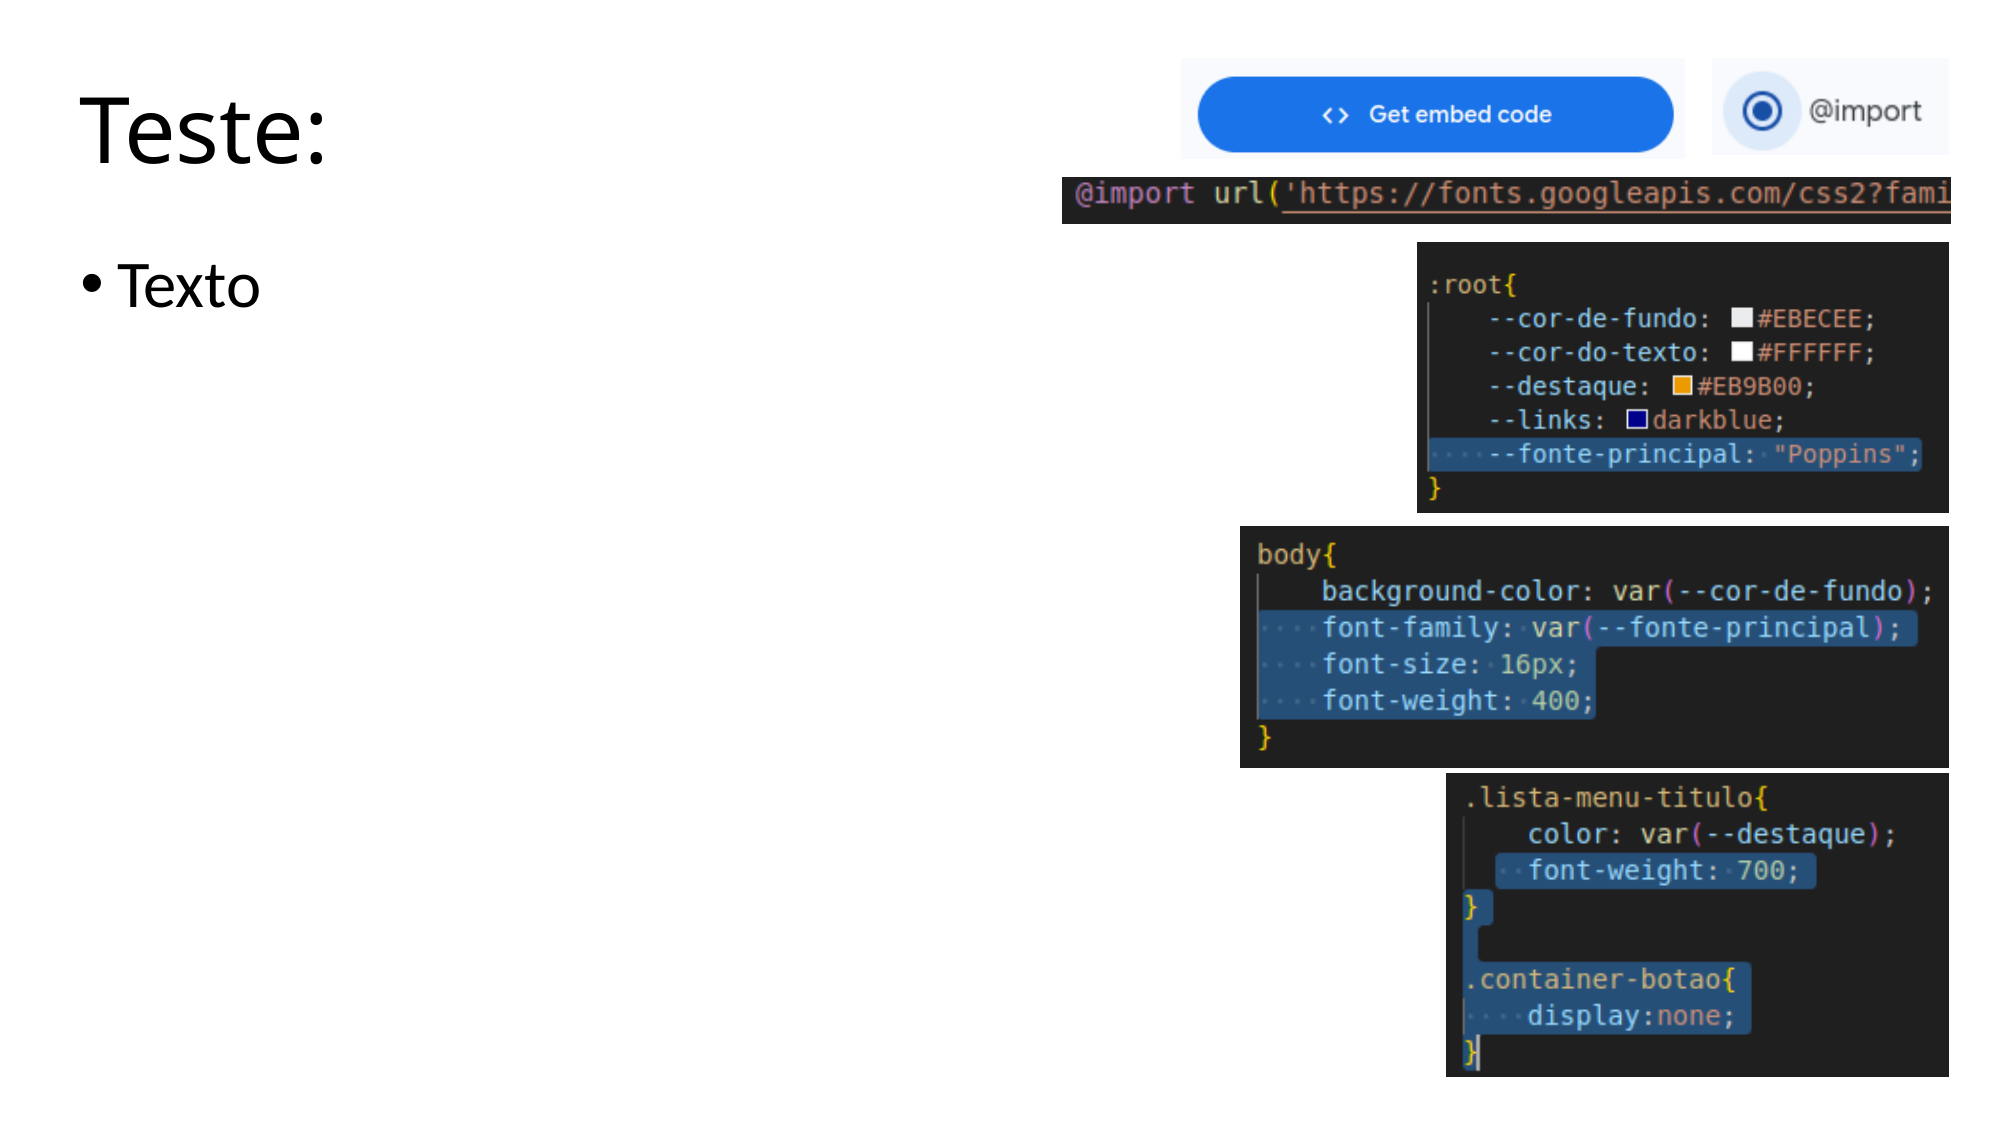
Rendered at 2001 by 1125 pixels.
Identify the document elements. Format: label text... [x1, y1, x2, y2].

picture [1239, 526, 1950, 768]
picture [1446, 773, 1950, 1078]
picture [1416, 242, 1950, 514]
picture [1712, 58, 1949, 155]
picture [1062, 176, 1952, 225]
picture [1180, 58, 1685, 160]
text_box Teste: [64, 61, 1425, 207]
text_box Texto [64, 242, 1441, 1077]
